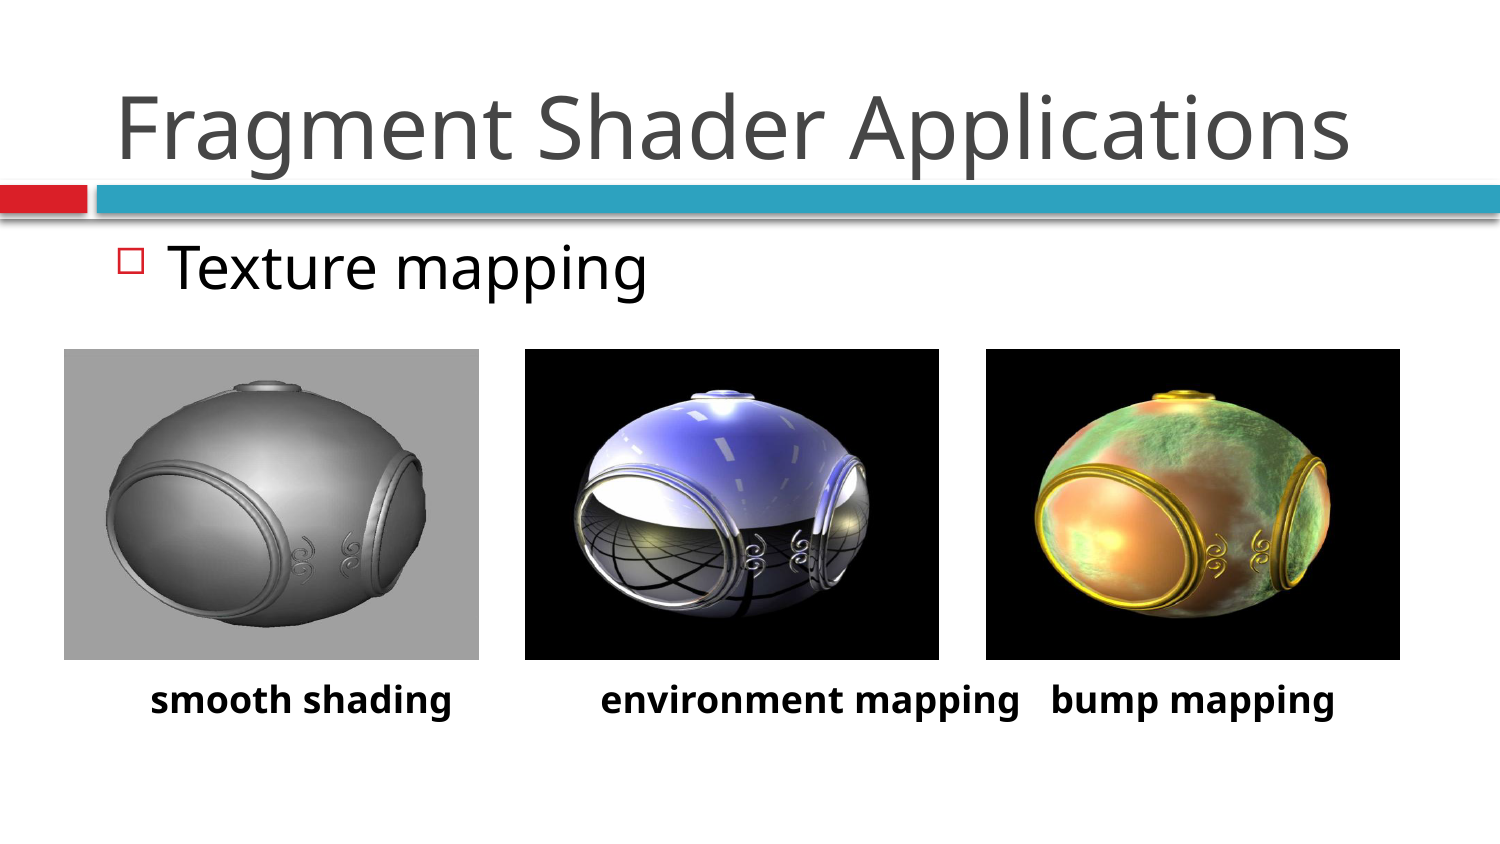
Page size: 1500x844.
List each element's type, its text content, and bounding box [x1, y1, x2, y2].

list Texture mapping [99, 221, 1438, 668]
text_box smooth shading environment mapping bump mapping [135, 668, 1459, 729]
picture [985, 349, 1400, 660]
picture [64, 349, 479, 660]
list Texture mapping [99, 669, 1438, 760]
title Fragment Shader Applications [99, 19, 1438, 185]
picture [525, 349, 940, 660]
